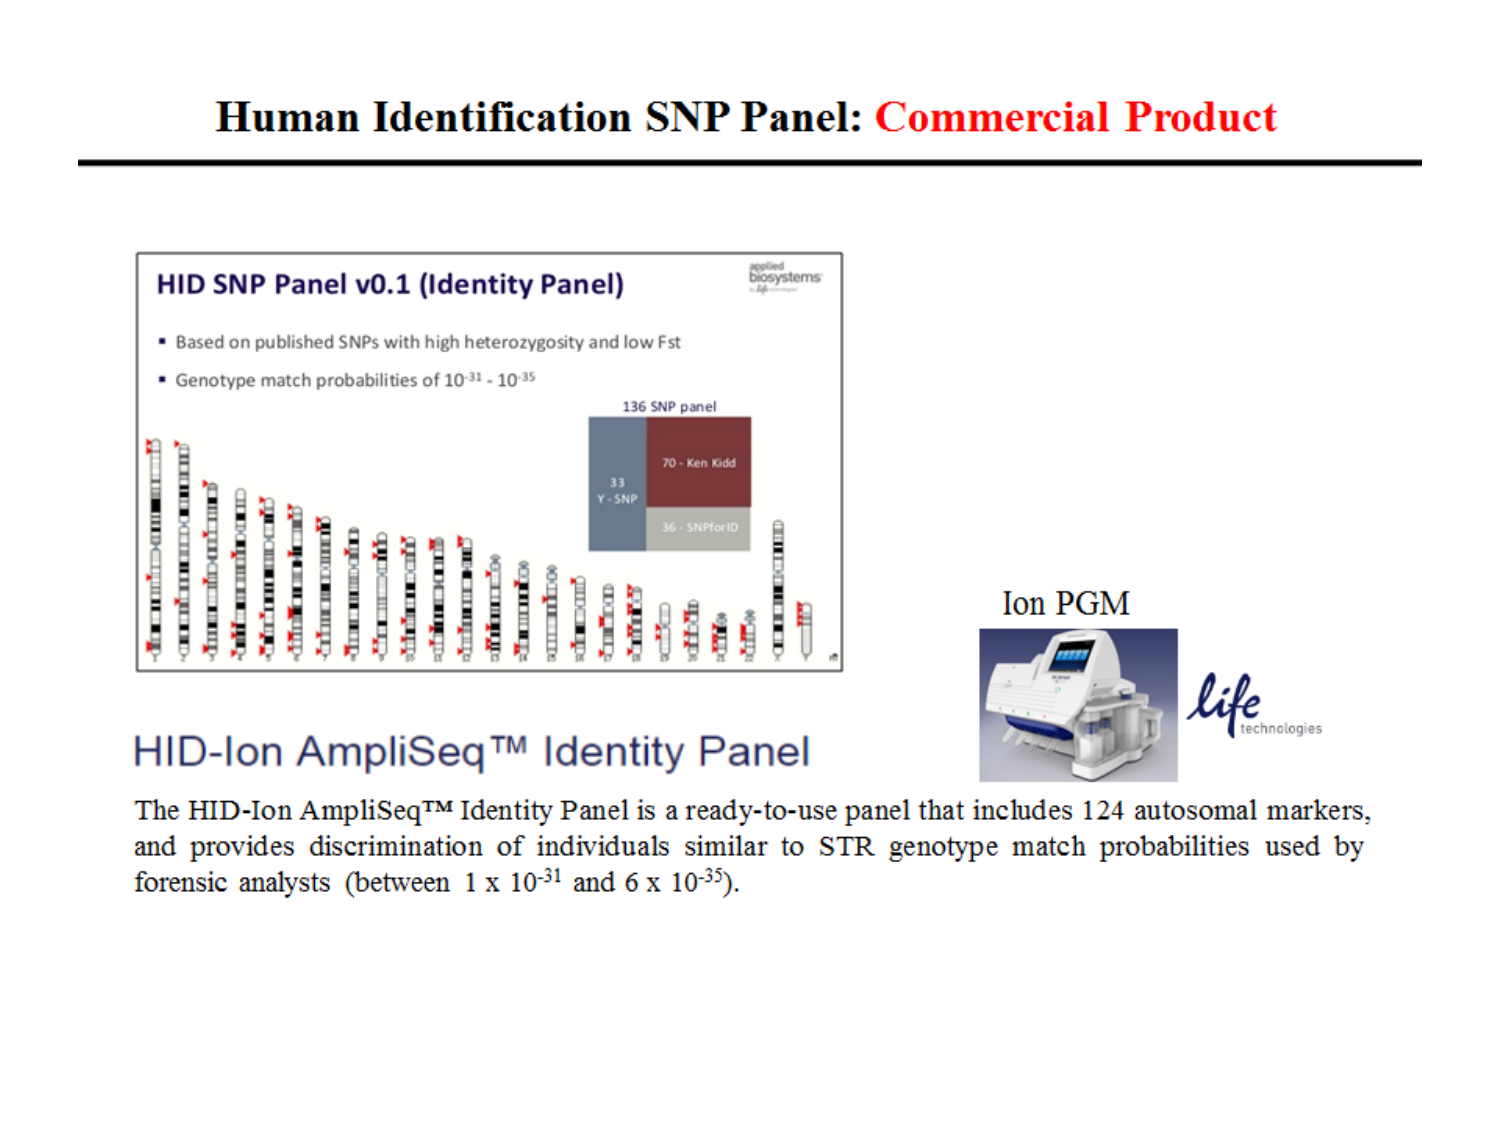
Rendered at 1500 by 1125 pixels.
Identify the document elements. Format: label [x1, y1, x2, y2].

picture [77, 58, 1423, 1067]
